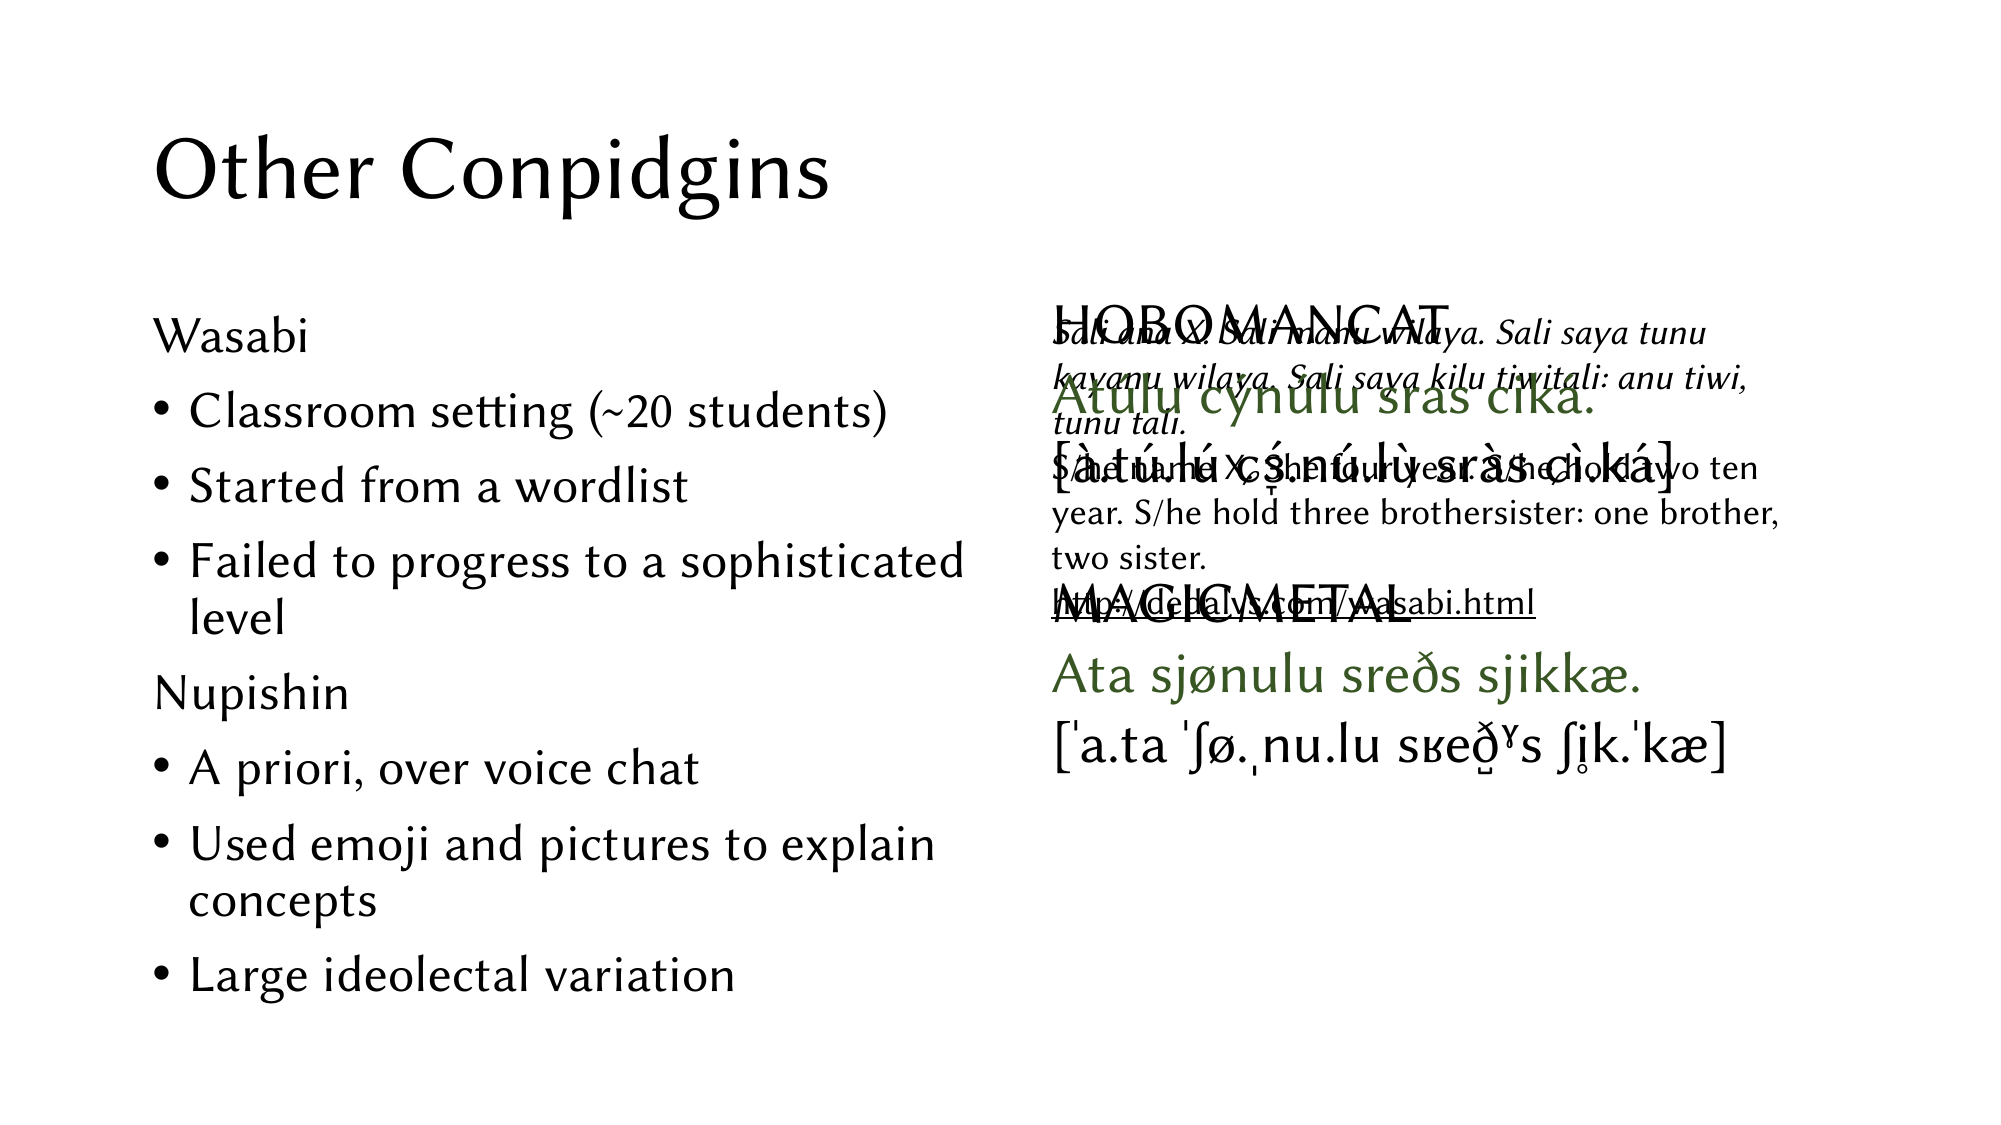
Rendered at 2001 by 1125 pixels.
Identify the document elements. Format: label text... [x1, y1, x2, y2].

list Wasabi Classroom setting (~20 students) Started from a wordlist Failed to progress to a sophisticated level Nupishin A priori, over voice chat Used emoji and pictures to explain concepts Large ideolectal variation [137, 299, 1064, 1014]
text_box Hobomancat Atúlu cýnúlu sras ciká. [à.tú.lú ɕɜ̞́.nú.lù sràs ɕì.ká] Magicmetal Ata sjønulu sreðs sjikkæ. [ˈa.ta ˈʃø.ˌnu.lu sʁeð̺ˠs ʃi̥k.ˈkæ] [1036, 277, 1980, 782]
title Other Conpidgins [137, 59, 1863, 278]
